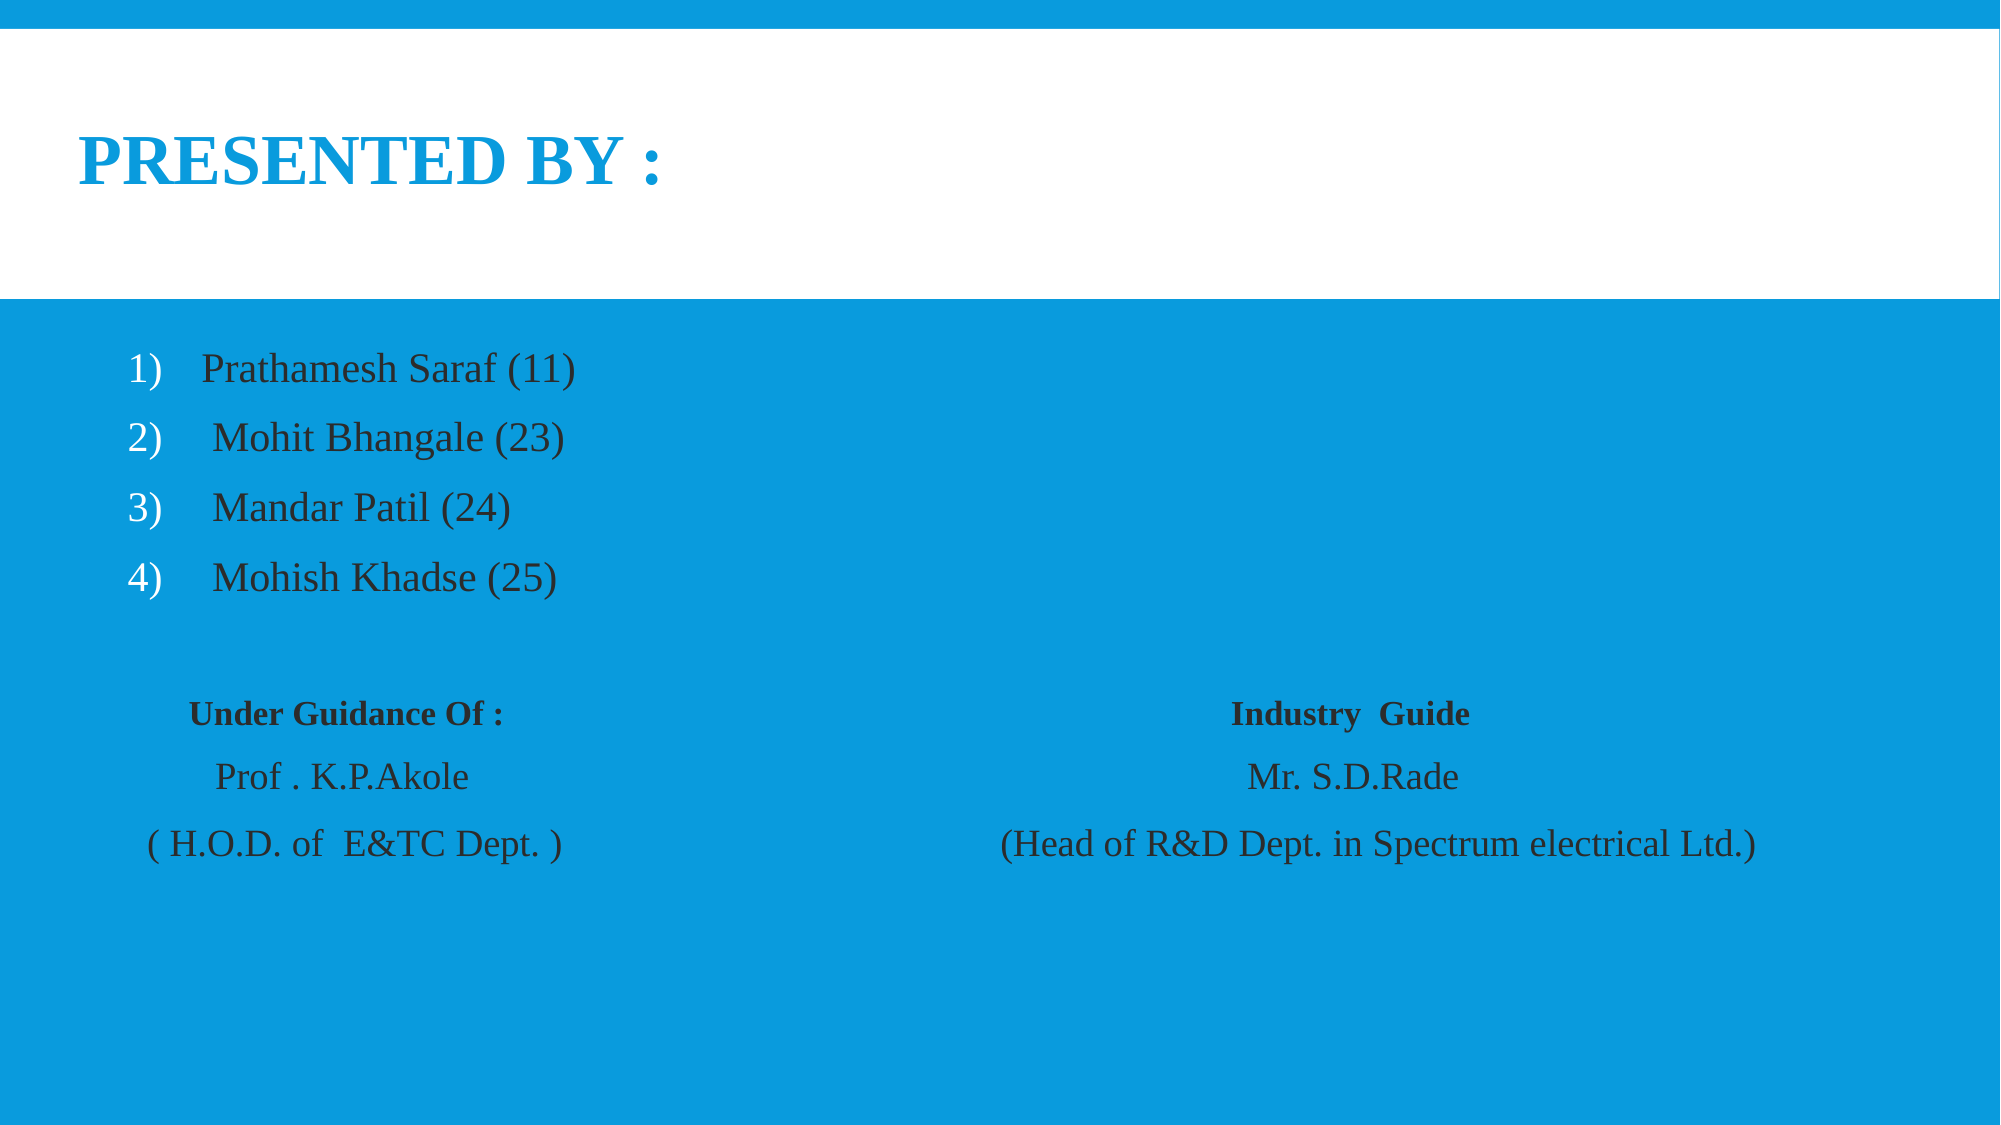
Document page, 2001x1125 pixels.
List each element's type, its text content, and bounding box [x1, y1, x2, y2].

title Presented By : [63, 45, 1669, 293]
list Prathamesh Saraf (11) Mohit Bhangale (23) Mandar Patil (24) Mohish Khadse (25) Under Guidance Of : Industry Guide Prof . K.P.Akole Mr. S.D.Rade ( H.O.D. of E&TC Dept. ) (Head of R&D Dept. in Spectrum electrical Ltd.) [112, 338, 1818, 882]
